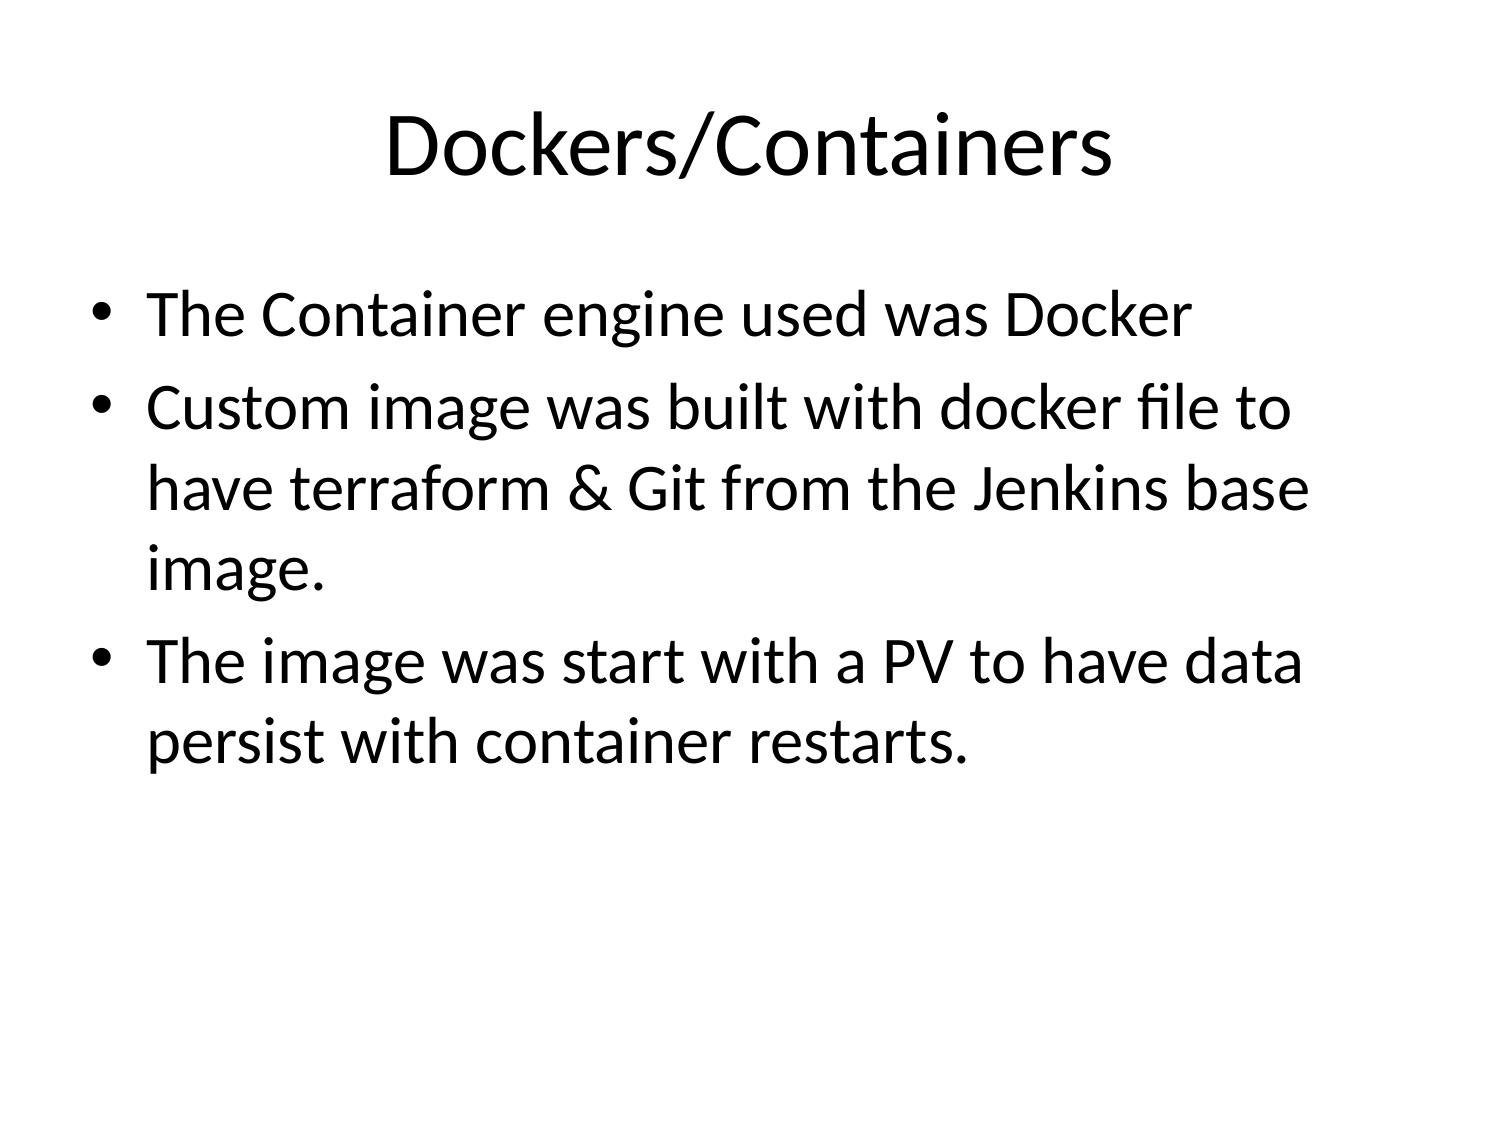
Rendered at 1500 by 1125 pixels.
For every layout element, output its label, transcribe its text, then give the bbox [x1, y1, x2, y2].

title Dockers/Containers [75, 45, 1425, 233]
list The Container engine used was Docker Custom image was built with docker file to have terraform & Git from the Jenkins base image. The image was start with a PV to have data persist with container restarts. [75, 262, 1425, 1005]
